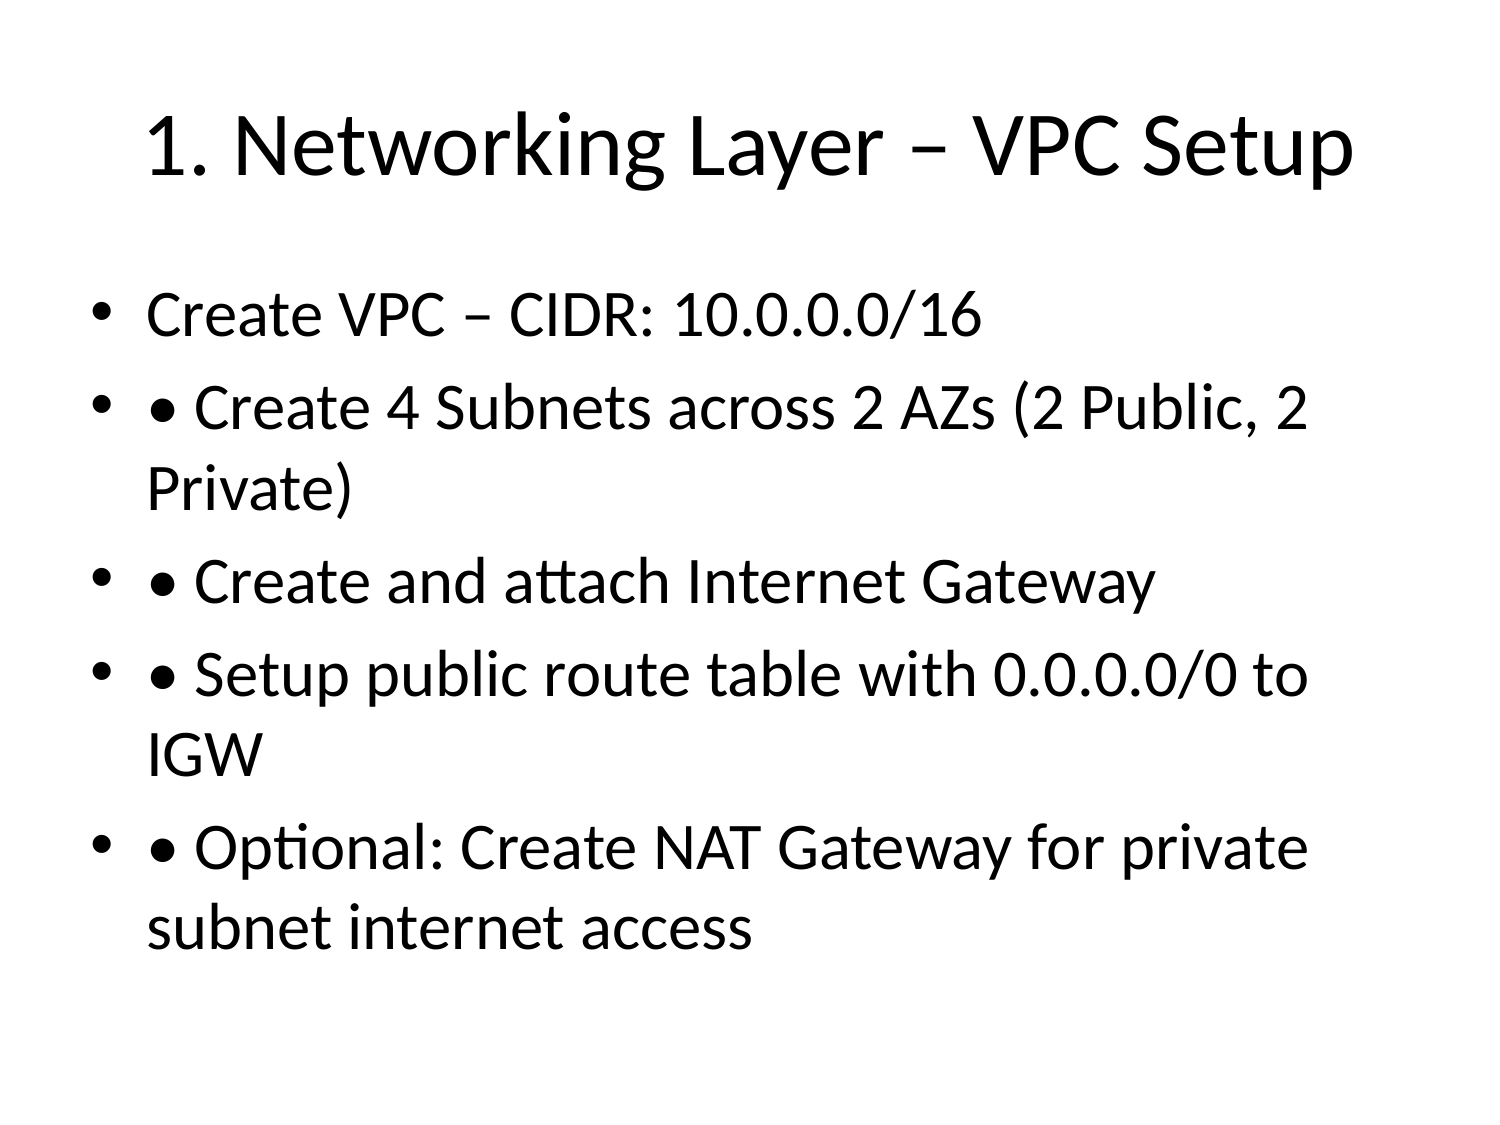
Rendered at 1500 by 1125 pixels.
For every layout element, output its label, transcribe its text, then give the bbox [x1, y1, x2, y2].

list Create VPC – CIDR: 10.0.0.0/16 • Create 4 Subnets across 2 AZs (2 Public, 2 Private) • Create and attach Internet Gateway • Setup public route table with 0.0.0.0/0 to IGW • Optional: Create NAT Gateway for private subnet internet access [75, 262, 1425, 1005]
title 1. Networking Layer – VPC Setup [75, 45, 1425, 233]
